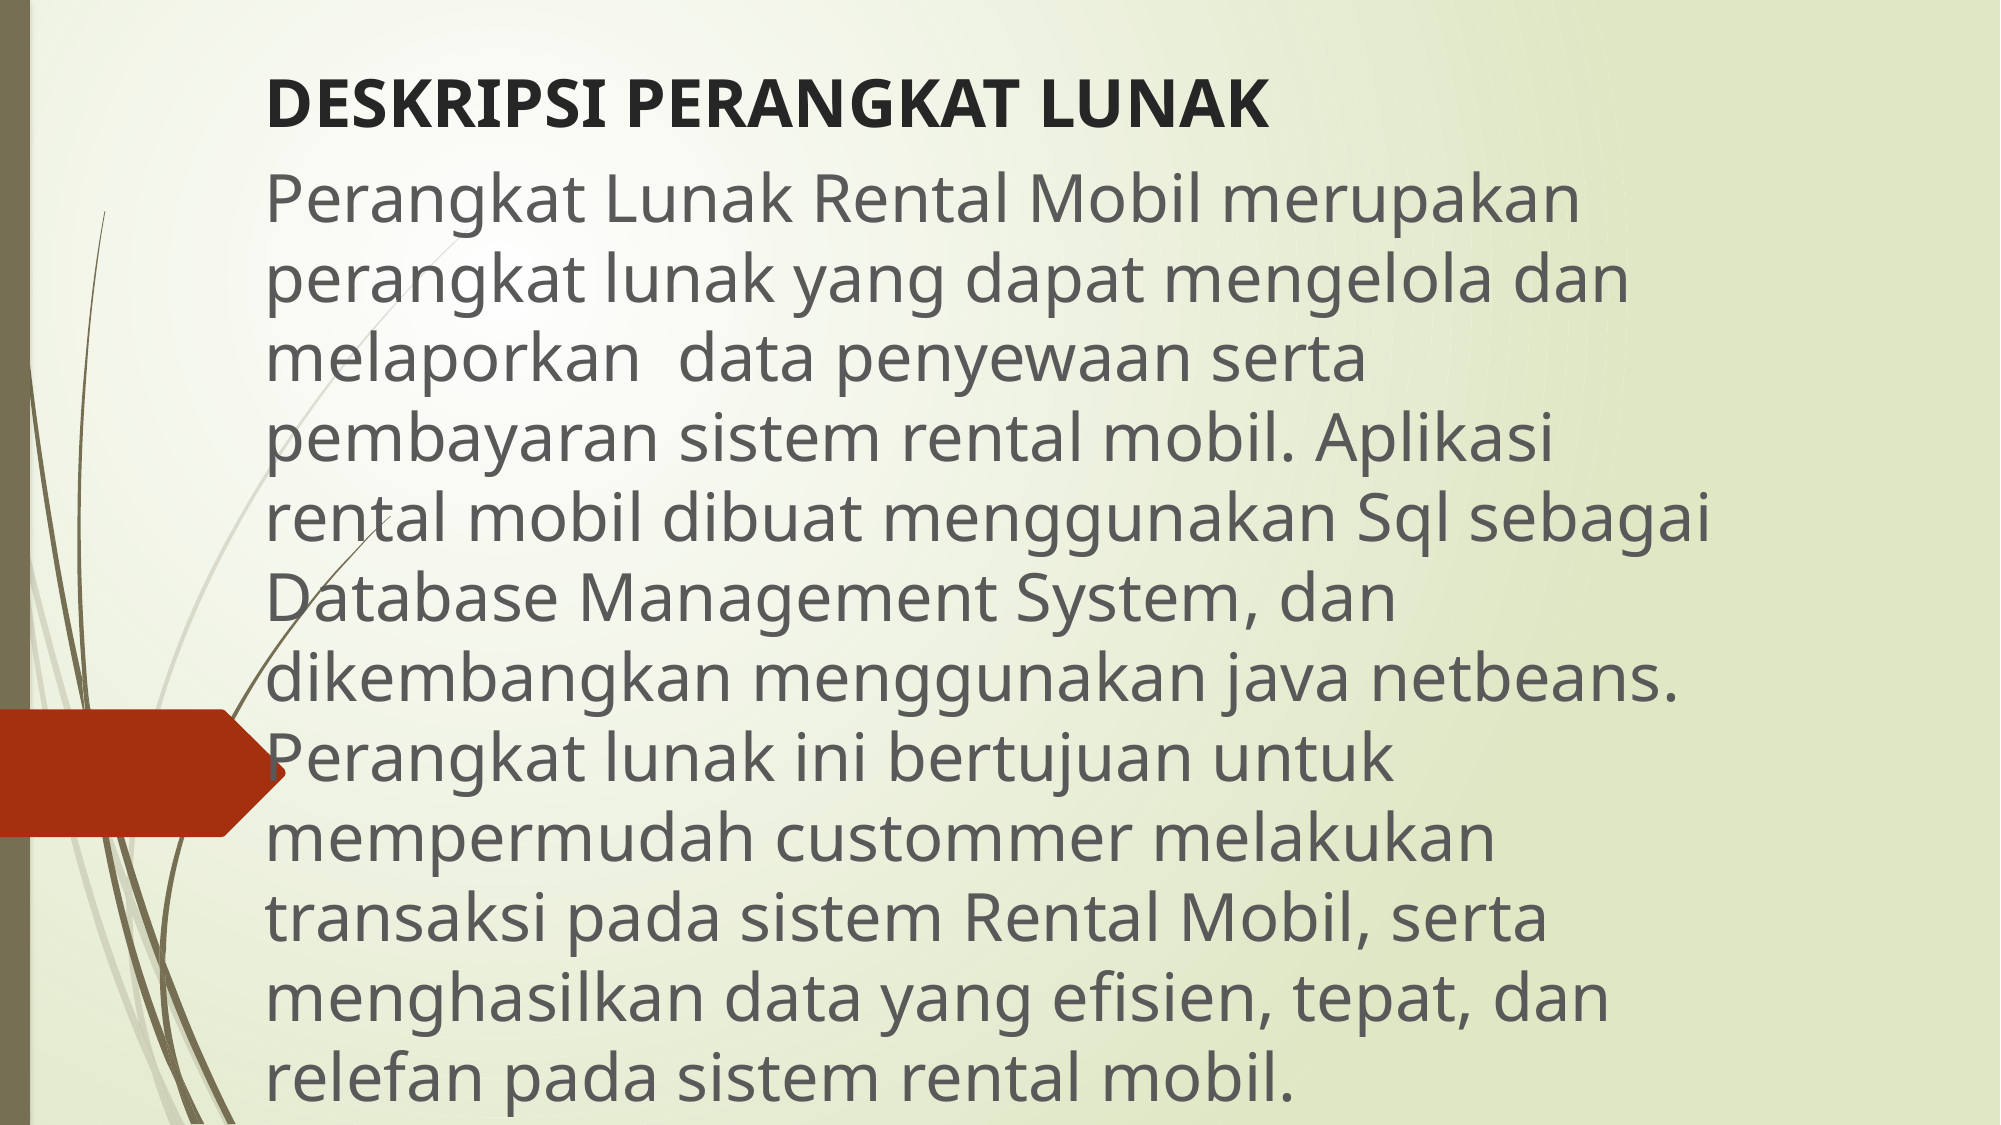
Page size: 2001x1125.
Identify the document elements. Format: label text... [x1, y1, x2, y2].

subtitle Perangkat Lunak Rental Mobil merupakan perangkat lunak yang dapat mengelola dan melaporkan data penyewaan serta pembayaran sistem rental mobil. Aplikasi rental mobil dibuat menggunakan Sql sebagai Database Management System, dan dikembangkan menggunakan java netbeans. Perangkat lunak ini bertujuan untuk mempermudah custommer melakukan transaksi pada sistem Rental Mobil, serta menghasilkan data yang efisien, tepat, dan relefan pada sistem rental mobil. [249, 147, 1750, 1035]
title DESKRIPSI PERANGKAT LUNAK [249, 80, 1750, 147]
